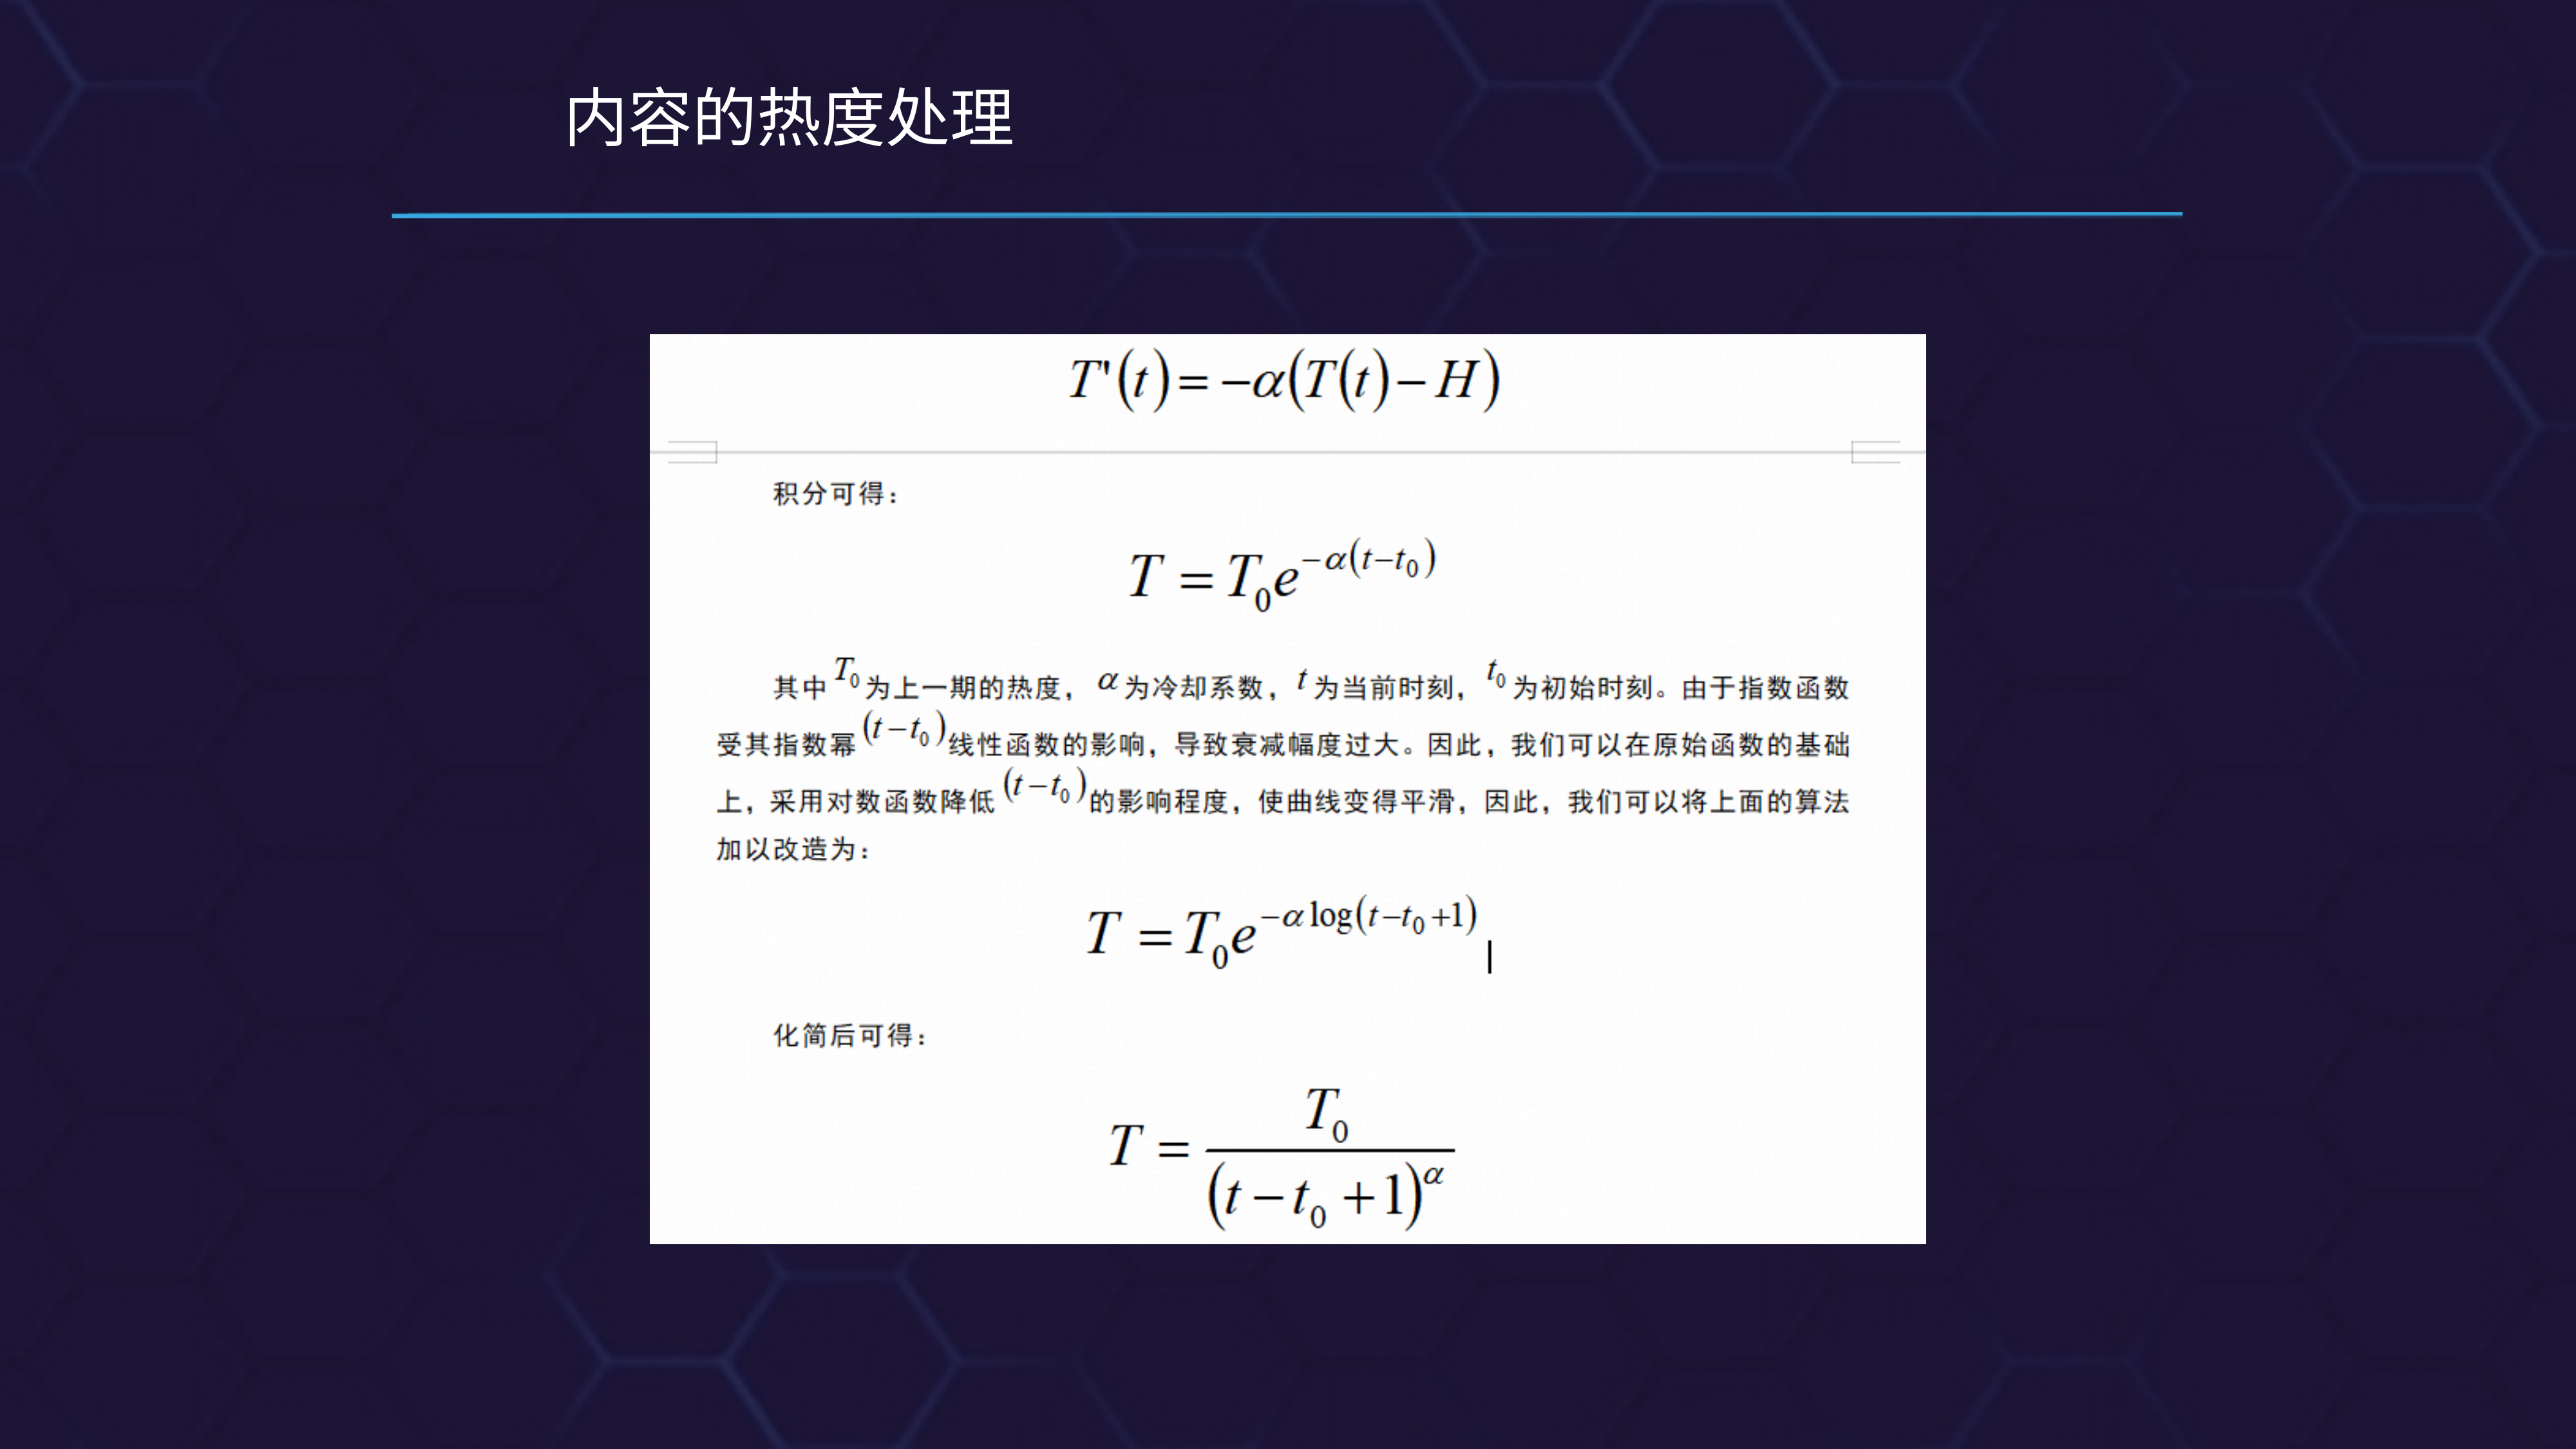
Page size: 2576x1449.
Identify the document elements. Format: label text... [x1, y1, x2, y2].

title 内容的热度处理 [555, 37, 1732, 194]
picture [0, 0, 2576, 1449]
